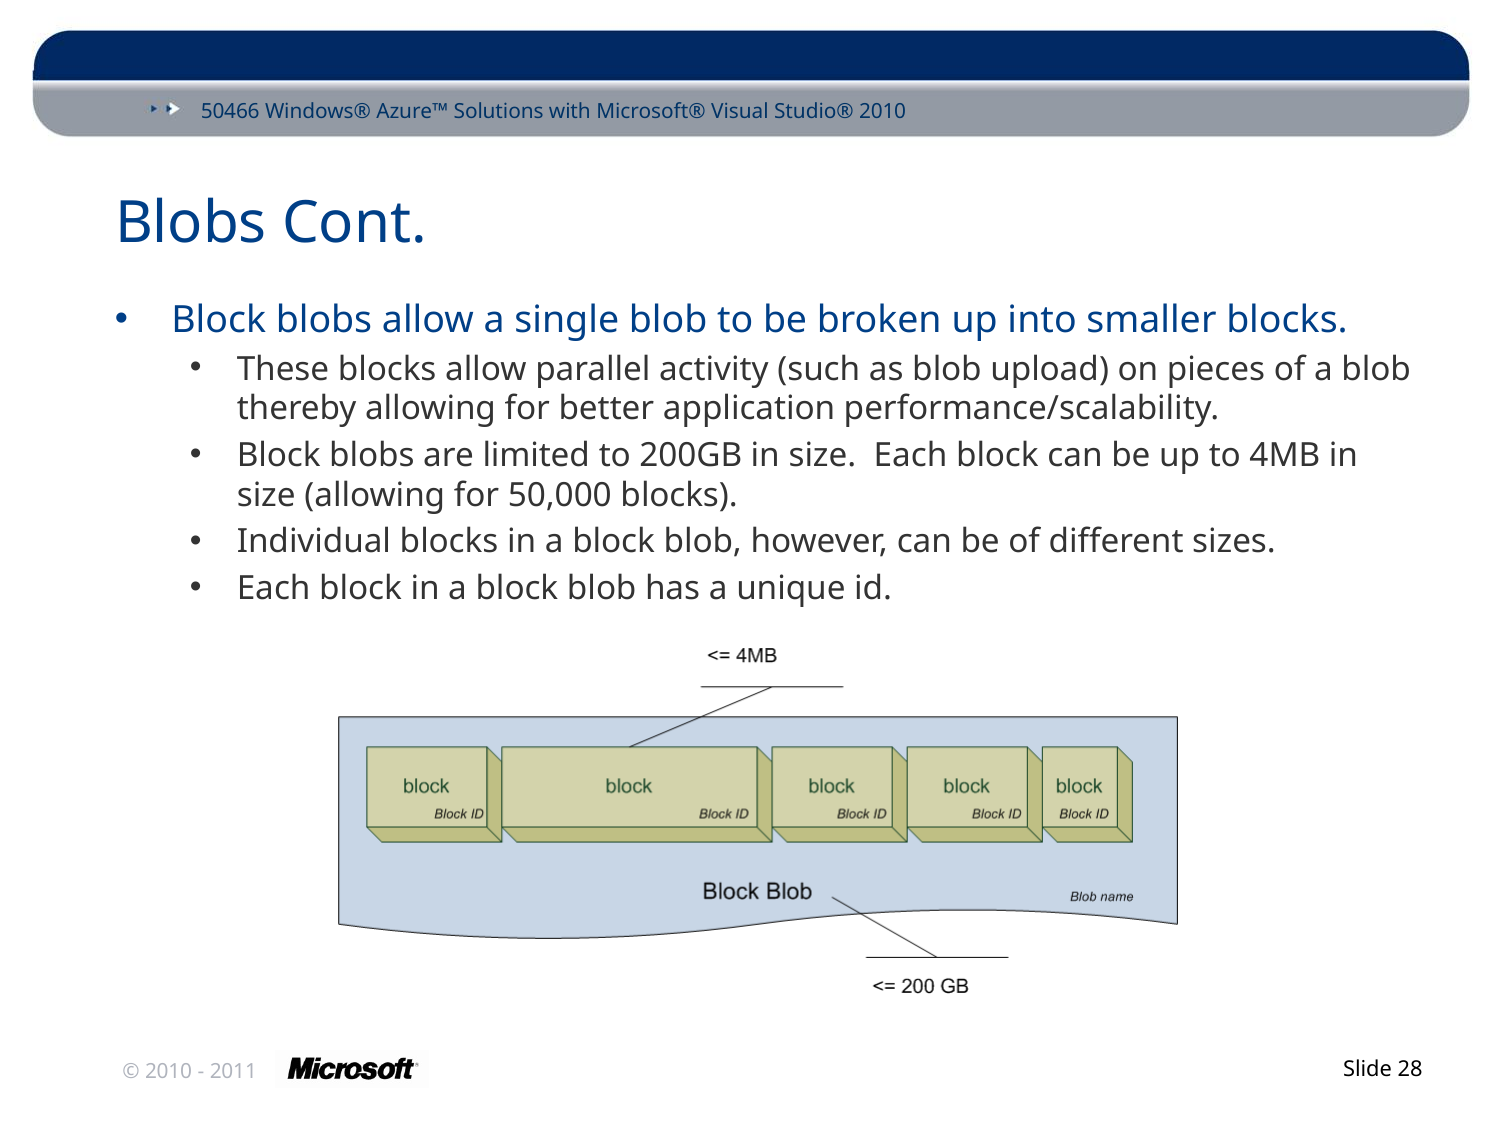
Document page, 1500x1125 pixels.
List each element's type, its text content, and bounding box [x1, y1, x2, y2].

picture [0, 1, 1500, 159]
picture [275, 1050, 429, 1088]
picture [338, 641, 1179, 1000]
title Blobs Cont. [100, 143, 1433, 262]
list Block blobs allow a single blob to be broken up into smaller blocks. These blocks allow parallel activity (such as blob upload) on pieces of a blob thereby allowing for better application performance/scalability. Block blobs are limited to 200GB in size. Each block can be up to 4MB in size (allowing for 50,000 blocks). Individual blocks in a block blob, however, can be of different sizes. Each block in a block blob has a unique id. [99, 287, 1433, 1025]
